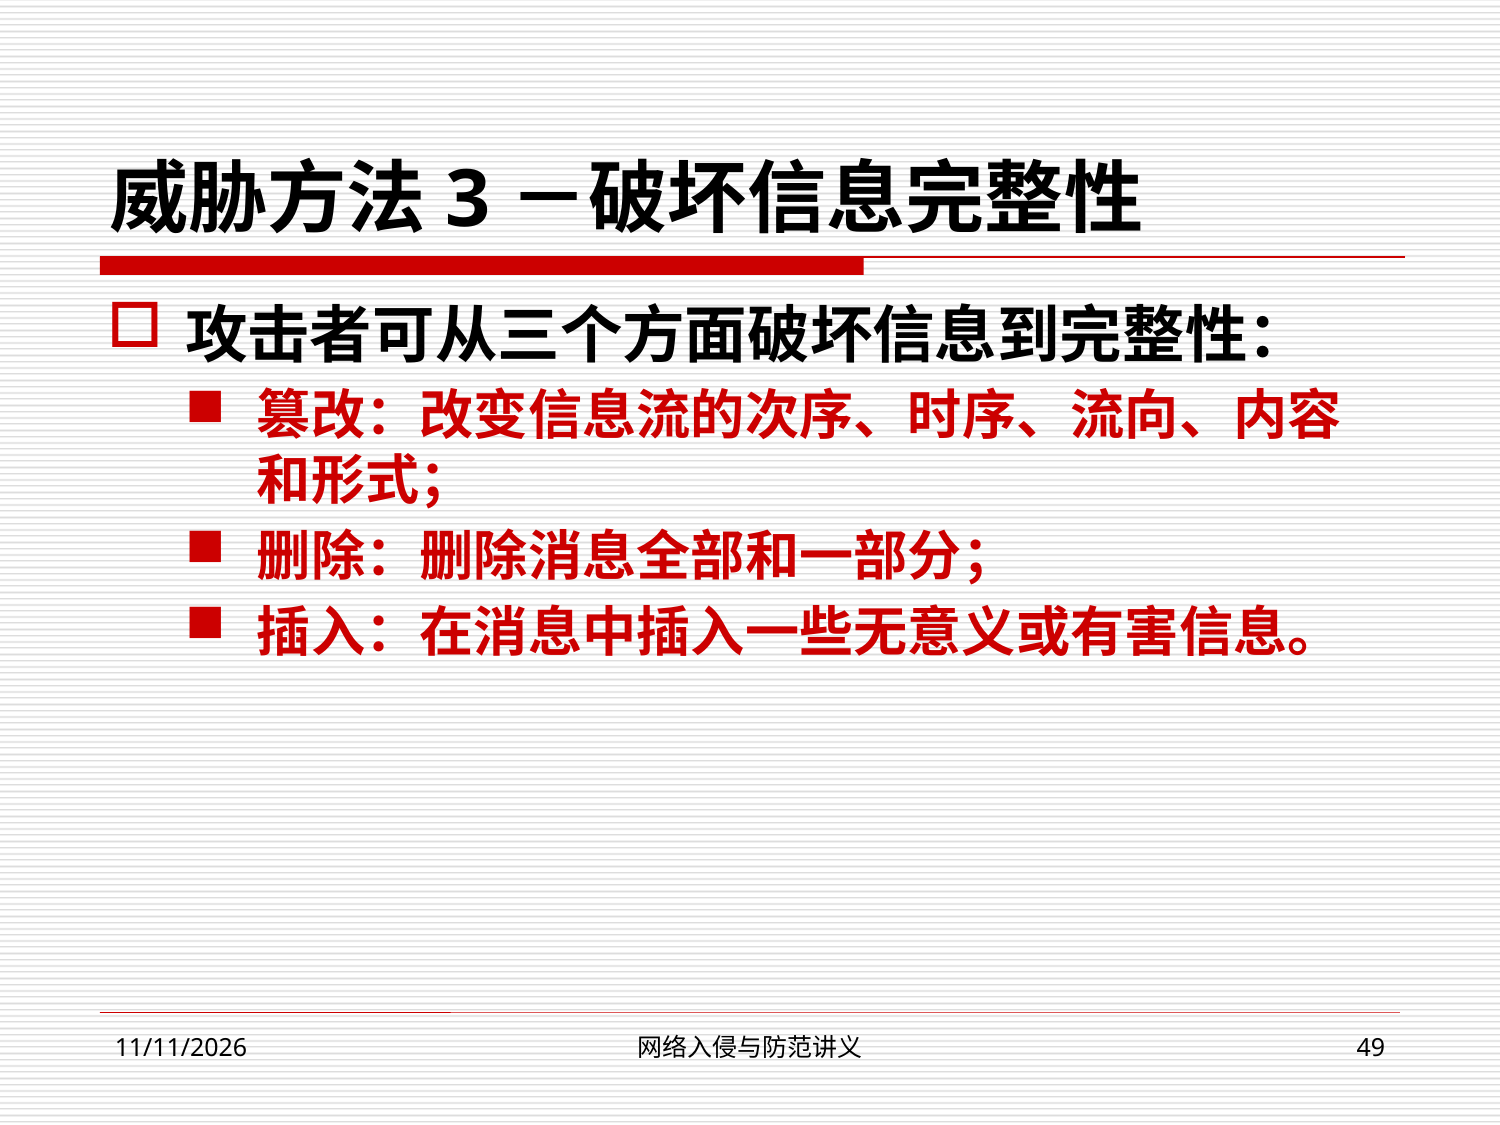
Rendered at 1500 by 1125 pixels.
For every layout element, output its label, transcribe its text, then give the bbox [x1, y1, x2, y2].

title 威胁方法3－破坏信息完整性 [93, 49, 1407, 250]
text_box 网络入侵与防范讲义 [512, 1024, 988, 1103]
list 攻击者可从三个方面破坏信息到完整性： 篡改：改变信息流的次序、时序、流向、内容和形式； 删除：删除消息全部和一部分； 插入：在消息中插入一些无意义或有害信息。 [92, 287, 1406, 988]
picture [0, 0, 1500, 1125]
text_box [1074, 1024, 1400, 1103]
text_box [99, 1024, 425, 1103]
